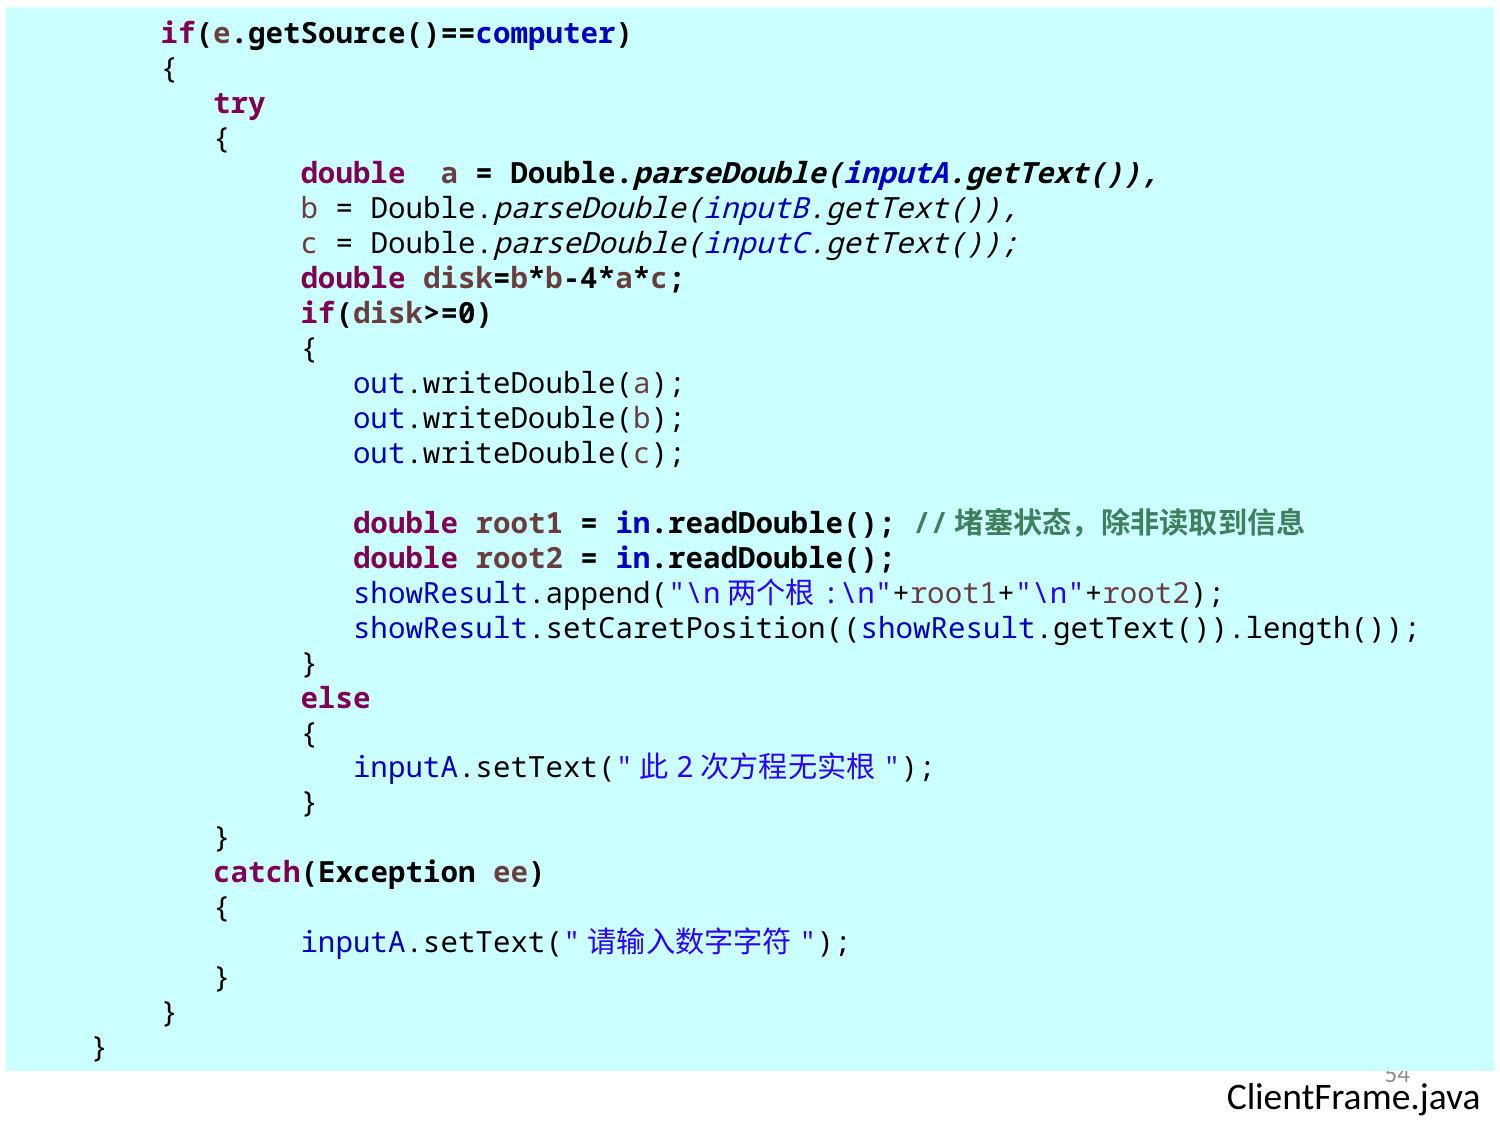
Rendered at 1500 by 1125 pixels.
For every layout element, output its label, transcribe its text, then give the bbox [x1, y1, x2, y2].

text_box if(e.getSource()==computer) { try { double a = Double.parseDouble(inputA.getText()), b = Double.parseDouble(inputB.getText()), c = Double.parseDouble(inputC.getText()); double disk=b*b-4*a*c; if(disk>=0) { out.writeDouble(a); out.writeDouble(b); out.writeDouble(c); double root1 = in.readDouble(); //堵塞状态，除非读取到信息 double root2 = in.readDouble(); showResult.append("\n两个根:\n"+root1+"\n"+root2); showResult.setCaretPosition((showResult.getText()).length()); } else { inputA.setText("此2次方程无实根"); } } catch(Exception ee) { inputA.setText("请输入数字字符"); } } } [5, 7, 1495, 1071]
slide_number 54 [1074, 1042, 1425, 1103]
text_box ClientFrame.java [1212, 1064, 1496, 1125]
